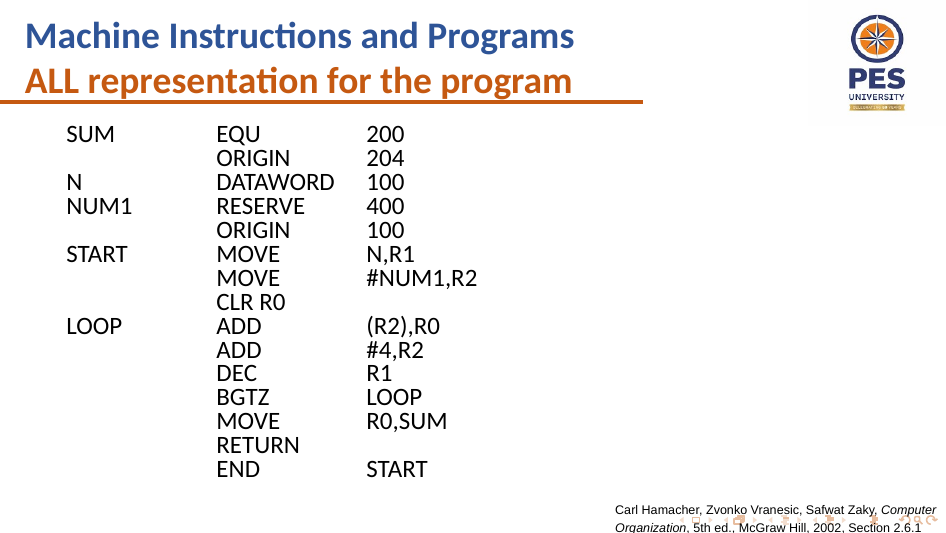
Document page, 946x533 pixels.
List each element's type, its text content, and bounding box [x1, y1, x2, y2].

text_box Carl Hamacher, Zvonko Vranesic, Safwat Zaky, Computer Organization, 5th ed., McGraw Hill, 2002, Section 2.6.1 [600, 483, 946, 533]
text_box [19, 128, 895, 513]
text_box SUM EQU 200 ORIGIN 204 N DATAWORD 100 NUM1 RESERVE 400 ORIGIN 100 START MOVE N,R1 MOVE #NUM1,R2 CLR R0 LOOP ADD (R2),R0 ADD #4,R2 DEC R1 BGTZ LOOP MOVE R0,SUM RETURN END START [51, 116, 823, 467]
text_box Machine Instructions and Programs ALL representation for the program [22, 9, 762, 128]
picture [808, 0, 946, 126]
